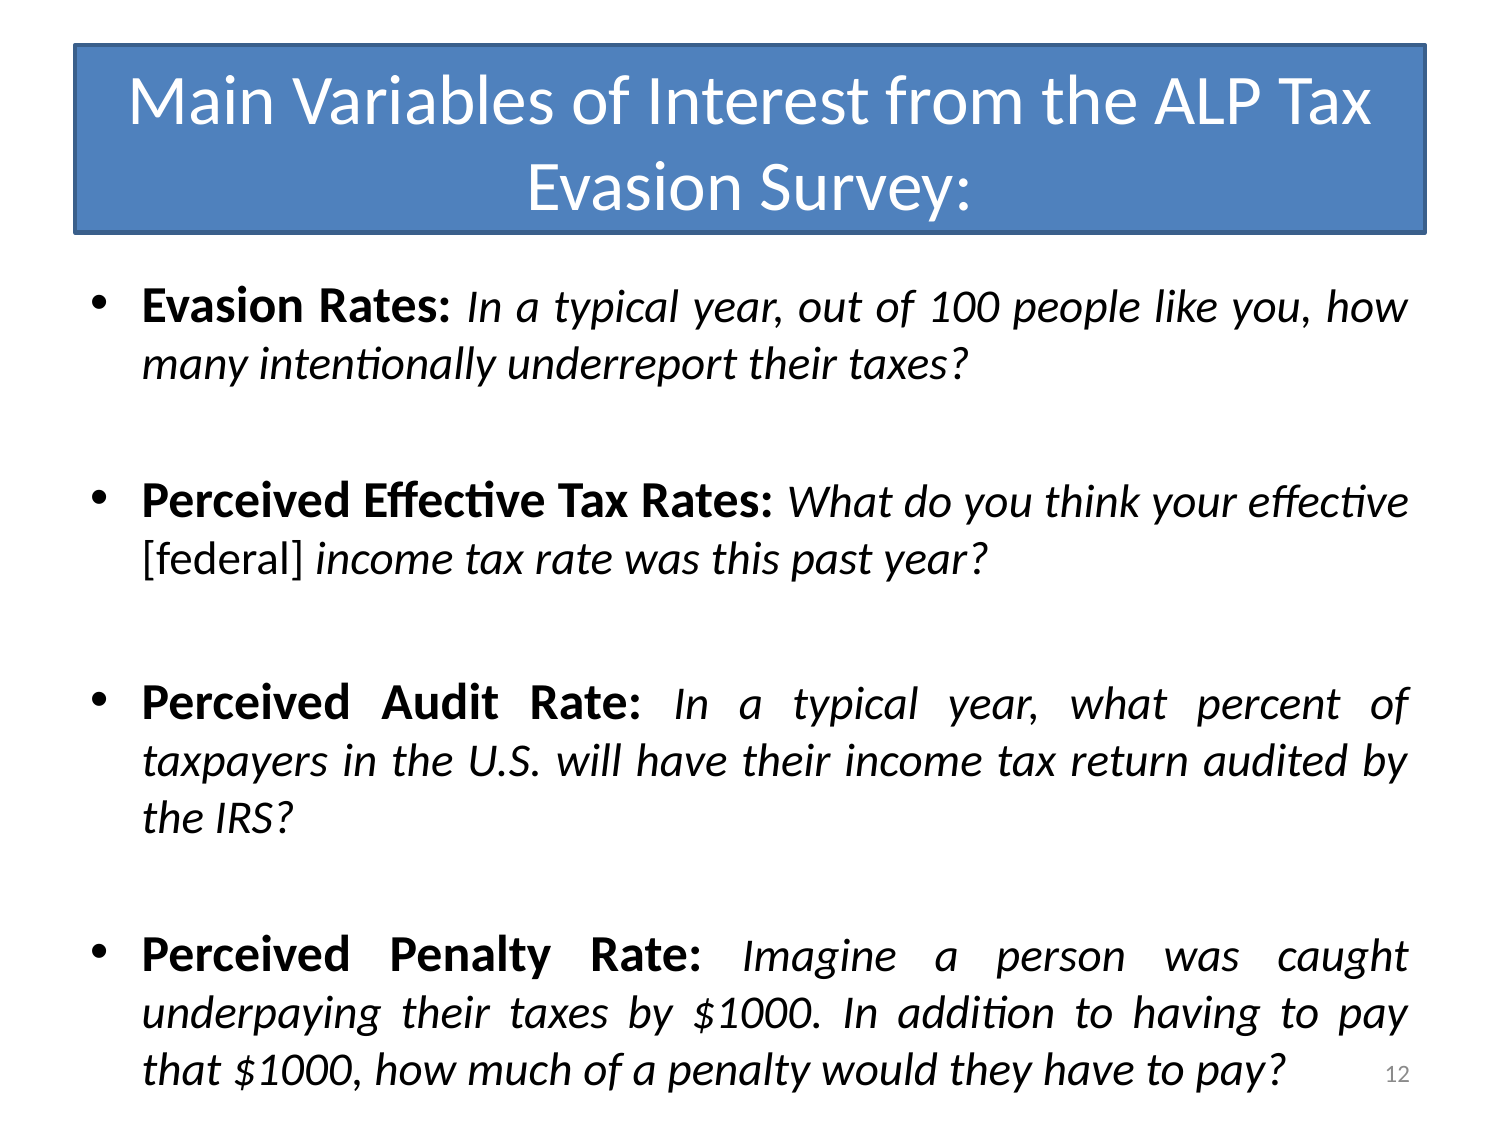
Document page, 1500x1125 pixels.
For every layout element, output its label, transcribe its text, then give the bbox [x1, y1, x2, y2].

list Evasion Rates: In a typical year, out of 100 people like you, how many intentionally underreport their taxes? Perceived Effective Tax Rates: What do you think your effective [federal] income tax rate was this past year? Perceived Audit Rate: In a typical year, what percent of taxpayers in the U.S. will have their income tax return audited by the IRS? Perceived Penalty Rate: Imagine a person was caught underpaying their taxes by $1000. In addition to having to pay that $1000, how much of a penalty would they have to pay? [75, 262, 1425, 1103]
slide_number 12 [1074, 1042, 1425, 1103]
title Main Variables of Interest from the ALP Tax Evasion Survey: [73, 43, 1427, 235]
